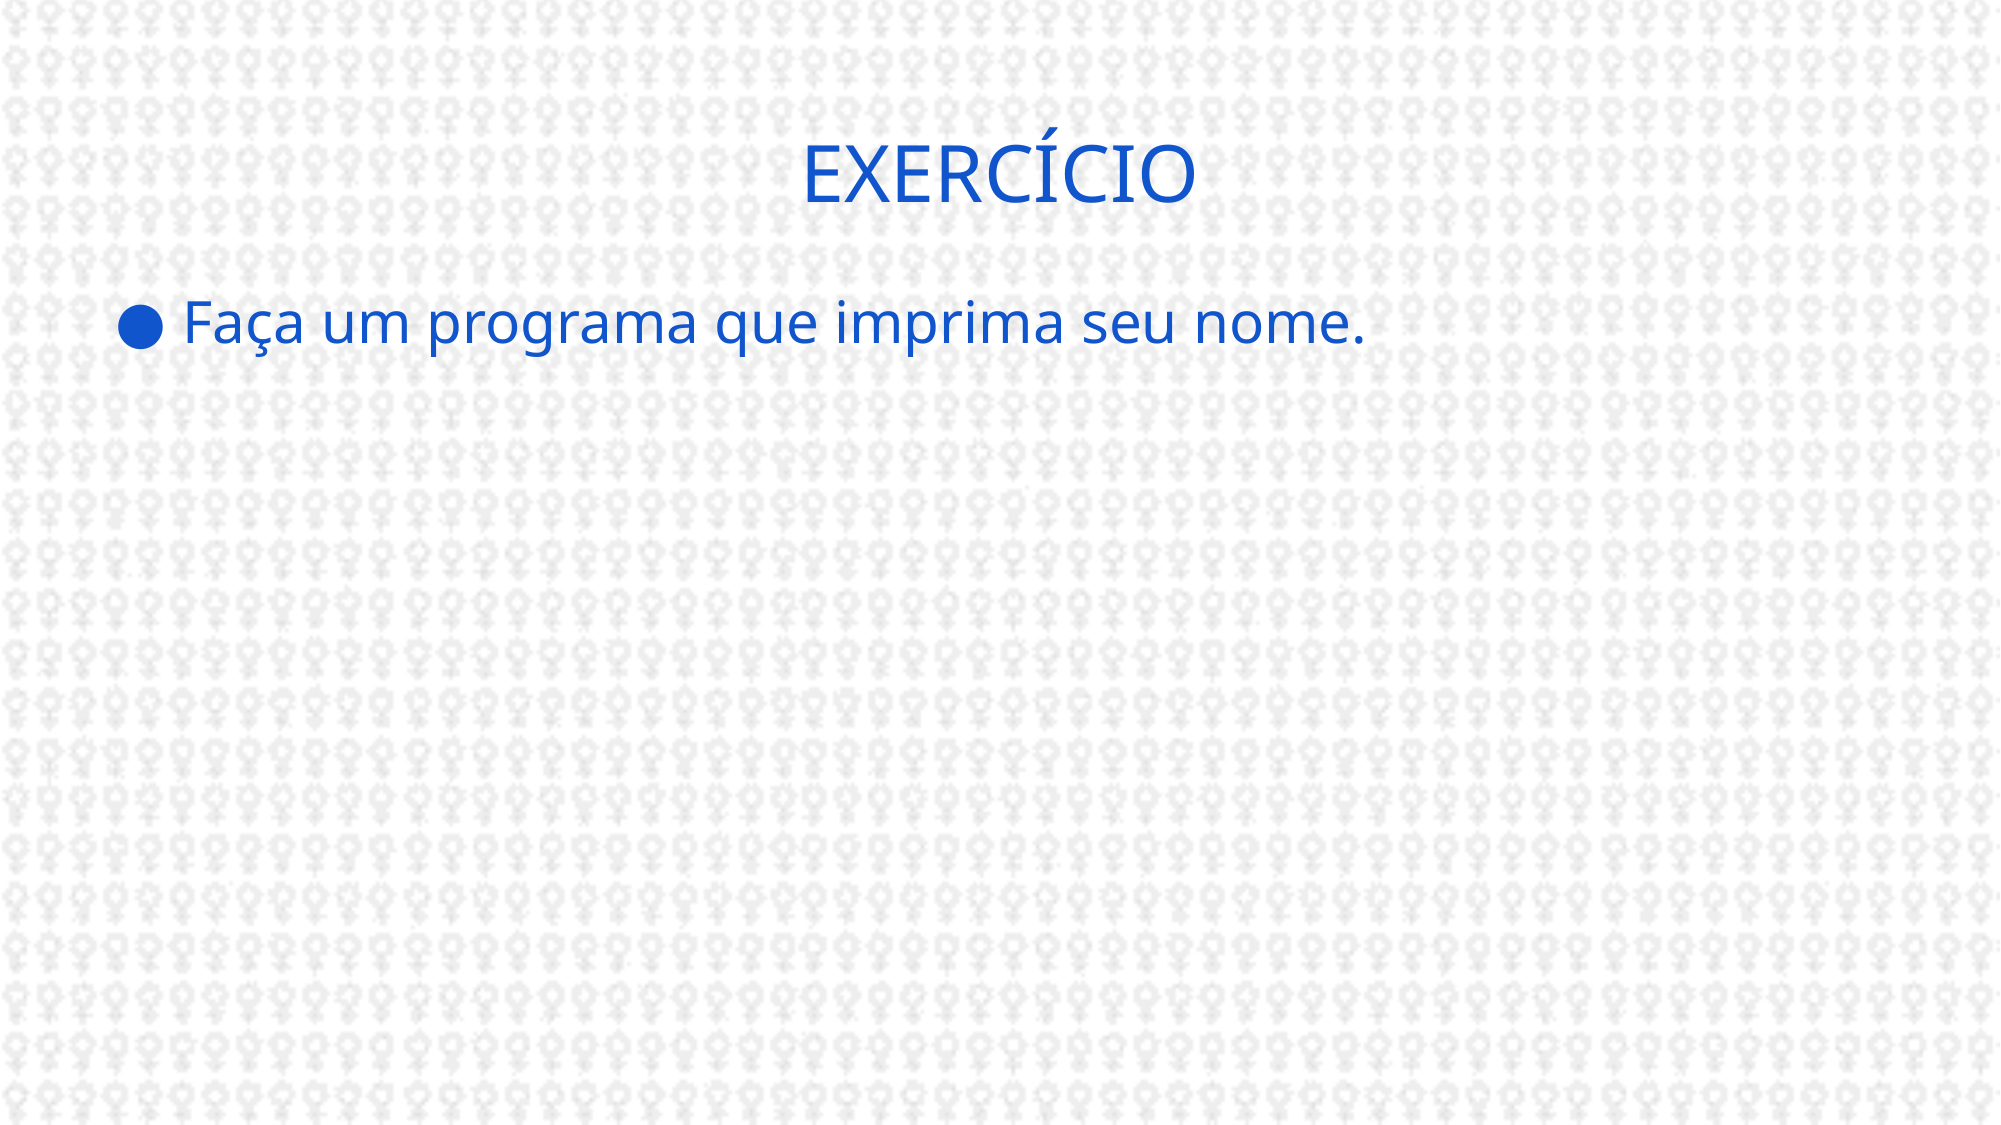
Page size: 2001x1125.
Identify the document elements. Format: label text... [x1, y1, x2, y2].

picture [0, 0, 2001, 1125]
title EXERCÍCIO [0, 107, 2000, 228]
text_box Faça um programa que imprima seu nome. [92, 277, 1886, 1060]
